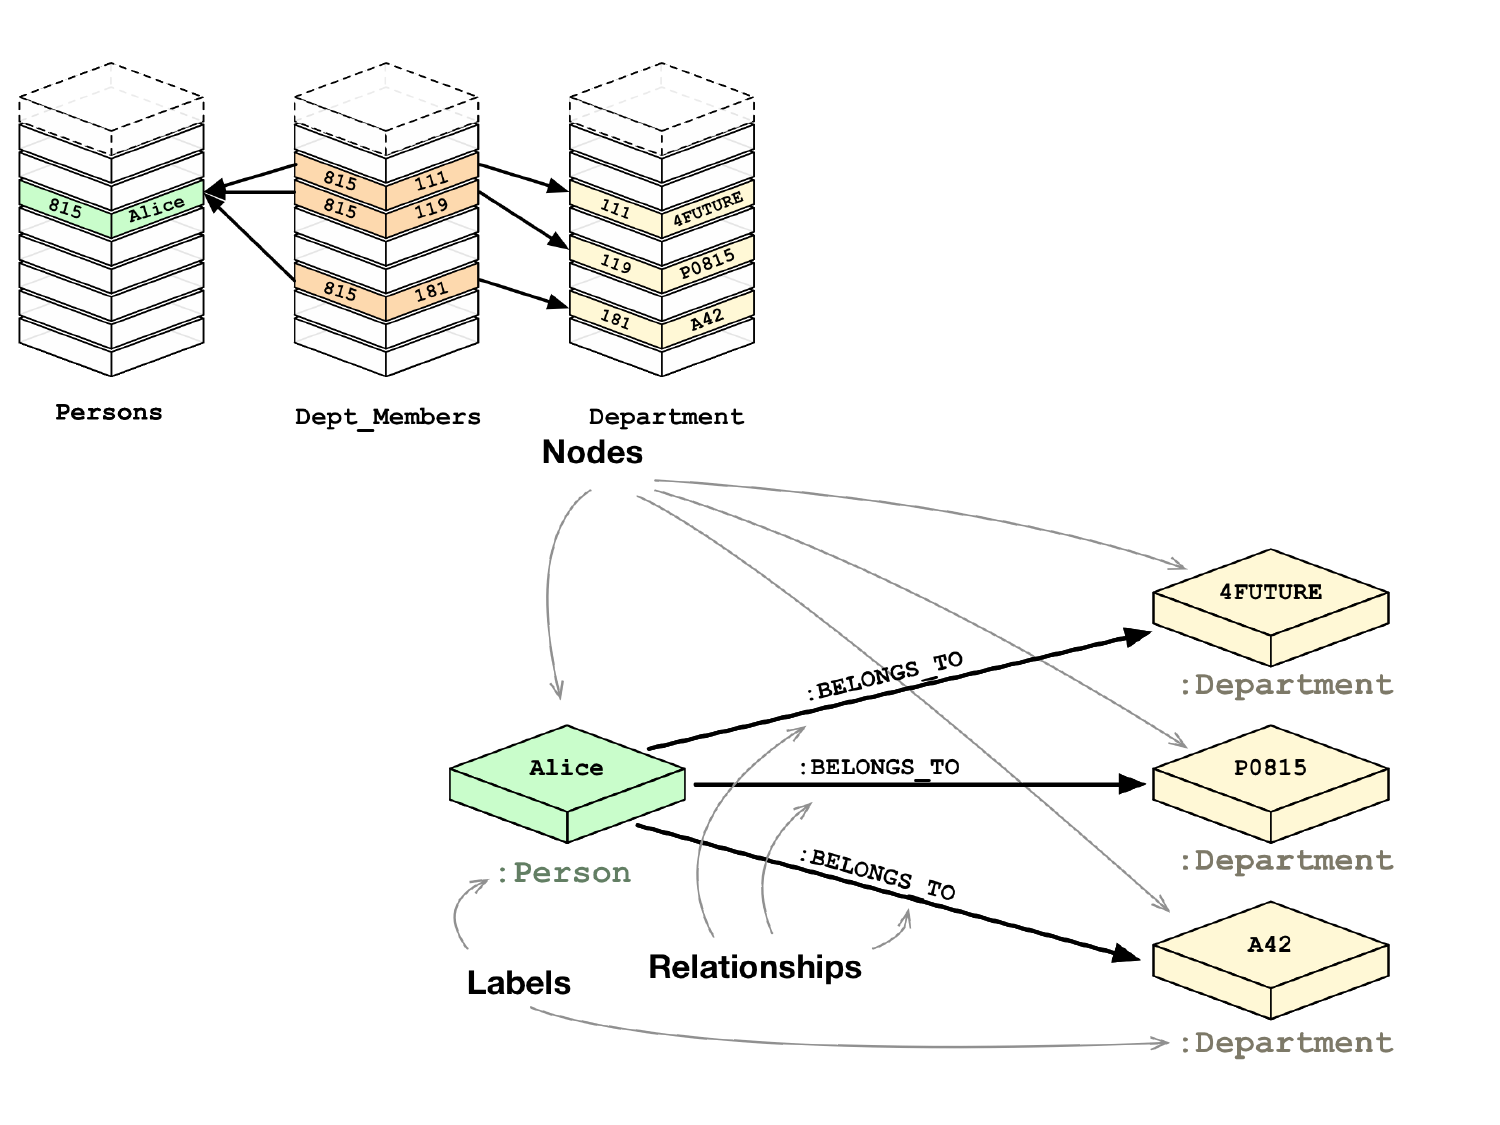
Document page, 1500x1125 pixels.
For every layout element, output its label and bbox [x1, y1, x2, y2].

picture [424, 399, 1424, 1093]
list [0, 44, 772, 455]
